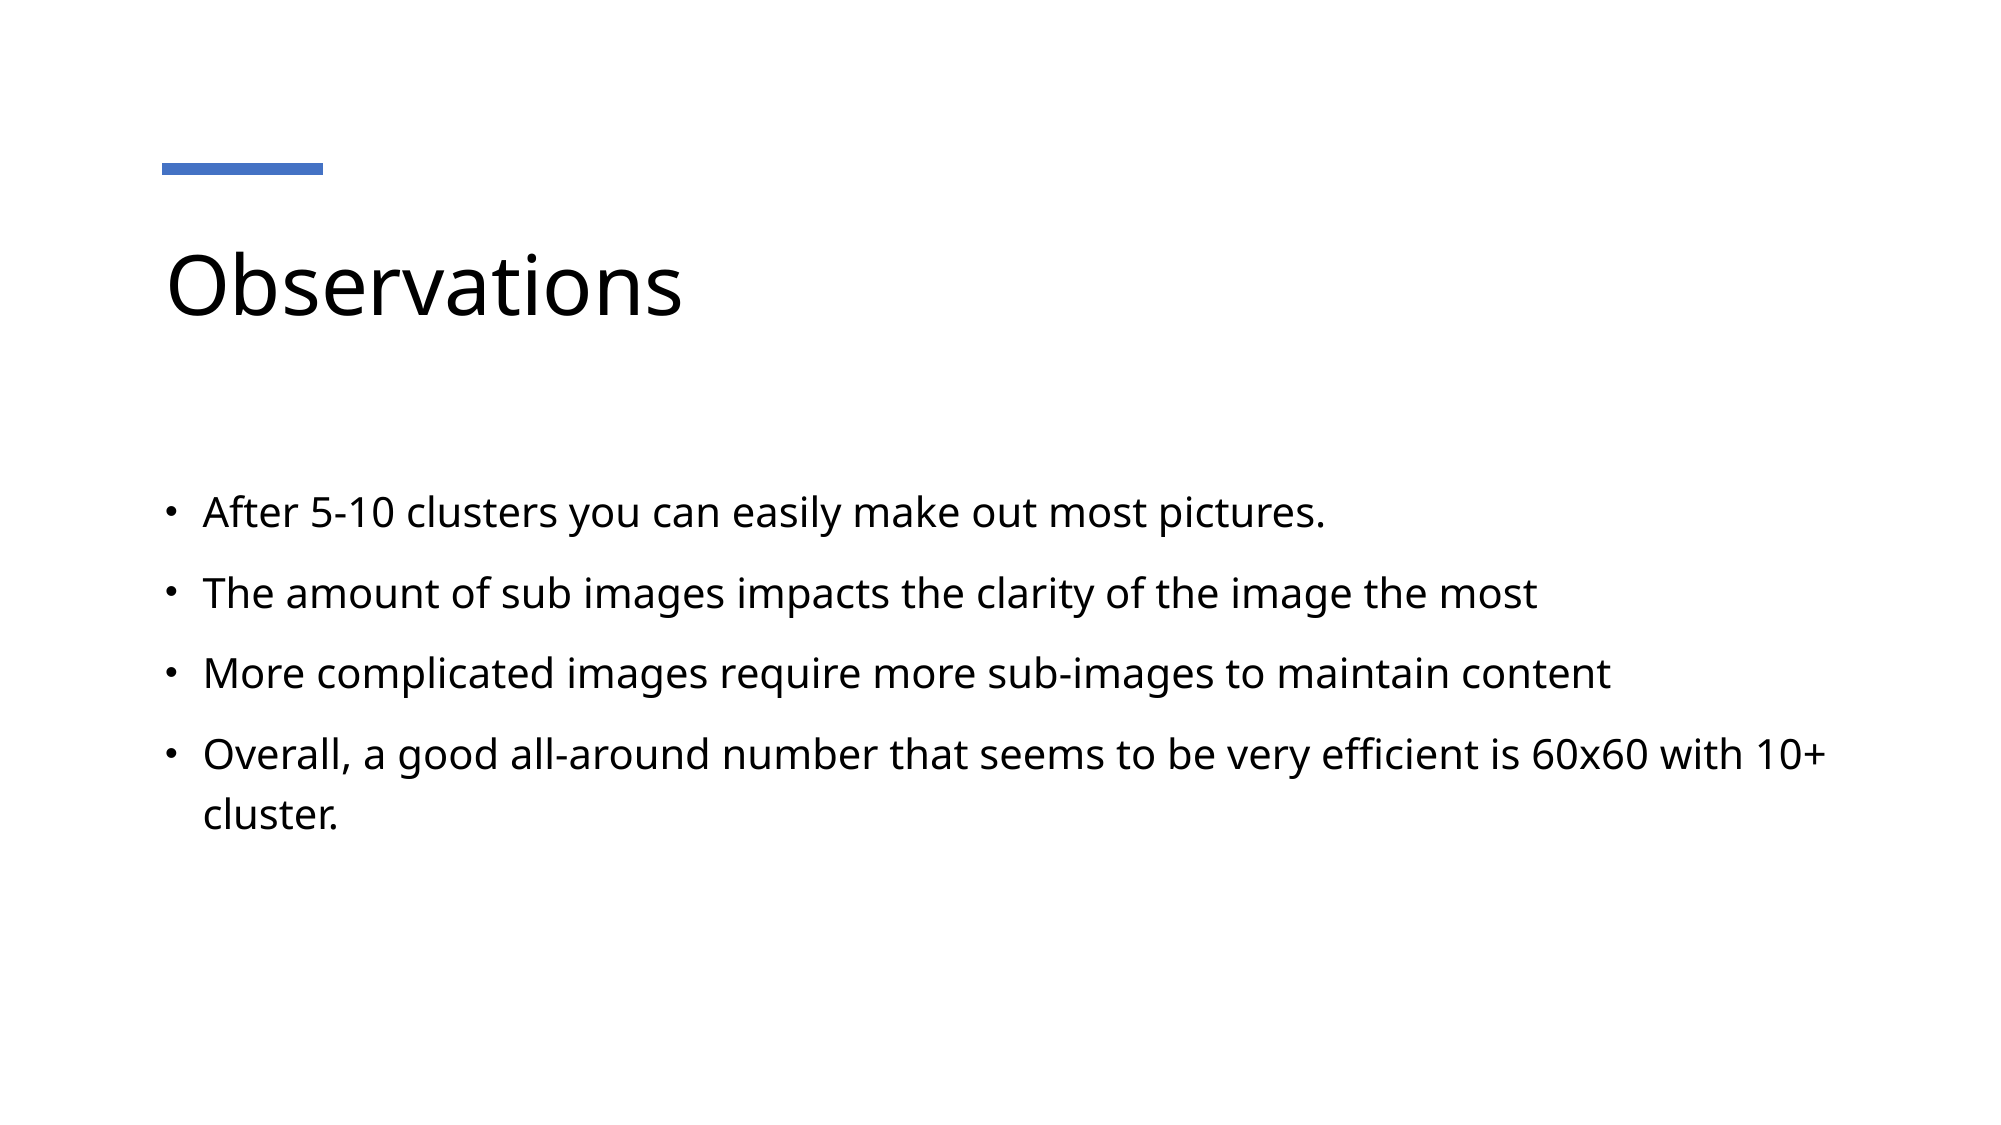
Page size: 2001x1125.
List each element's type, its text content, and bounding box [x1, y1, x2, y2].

title Observations [150, 224, 1850, 441]
list After 5-10 clusters you can easily make out most pictures. The amount of sub images impacts the clarity of the image the most More complicated images require more sub-images to maintain content Overall, a good all-around number that seems to be very efficient is 60x60 with 10+ cluster. [150, 468, 1850, 975]
